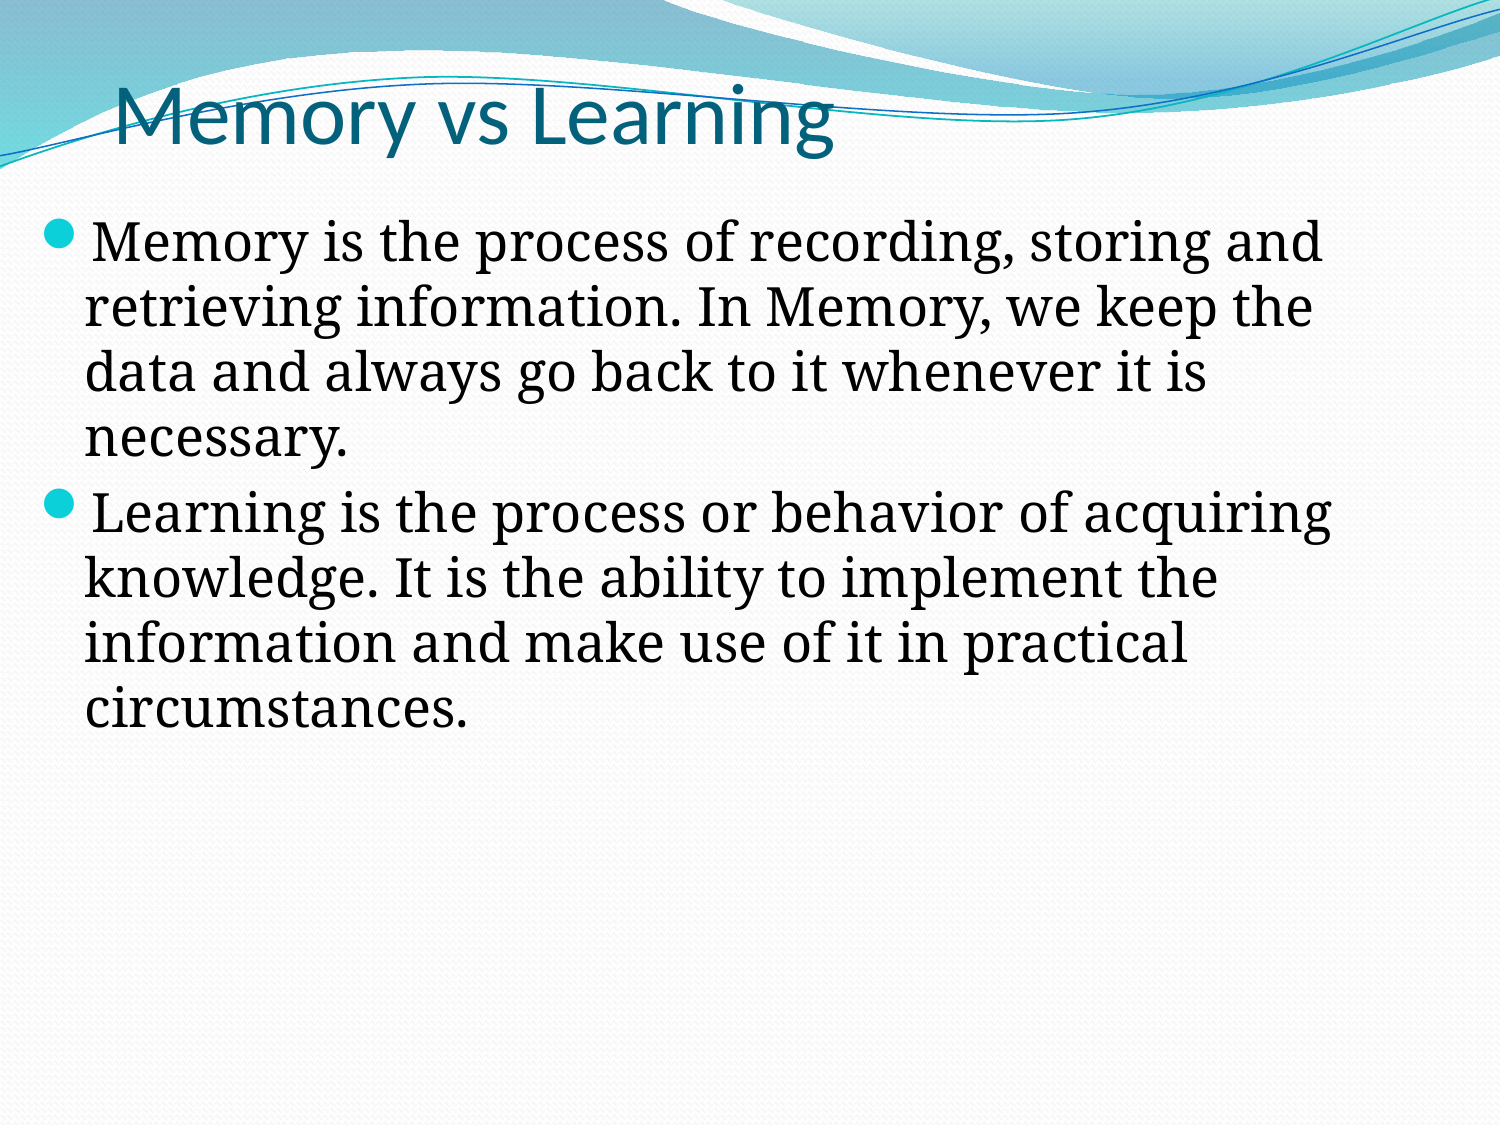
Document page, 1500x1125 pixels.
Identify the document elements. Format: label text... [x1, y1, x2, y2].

title Memory vs Learning [112, 50, 1315, 163]
list Memory is the process of recording, storing and retrieving information. In Memory, we keep the data and always go back to it whenever it is necessary. Learning is the process or behavior of acquiring knowledge. It is the ability to implement the information and make use of it in practical circumstances. [24, 200, 1438, 980]
